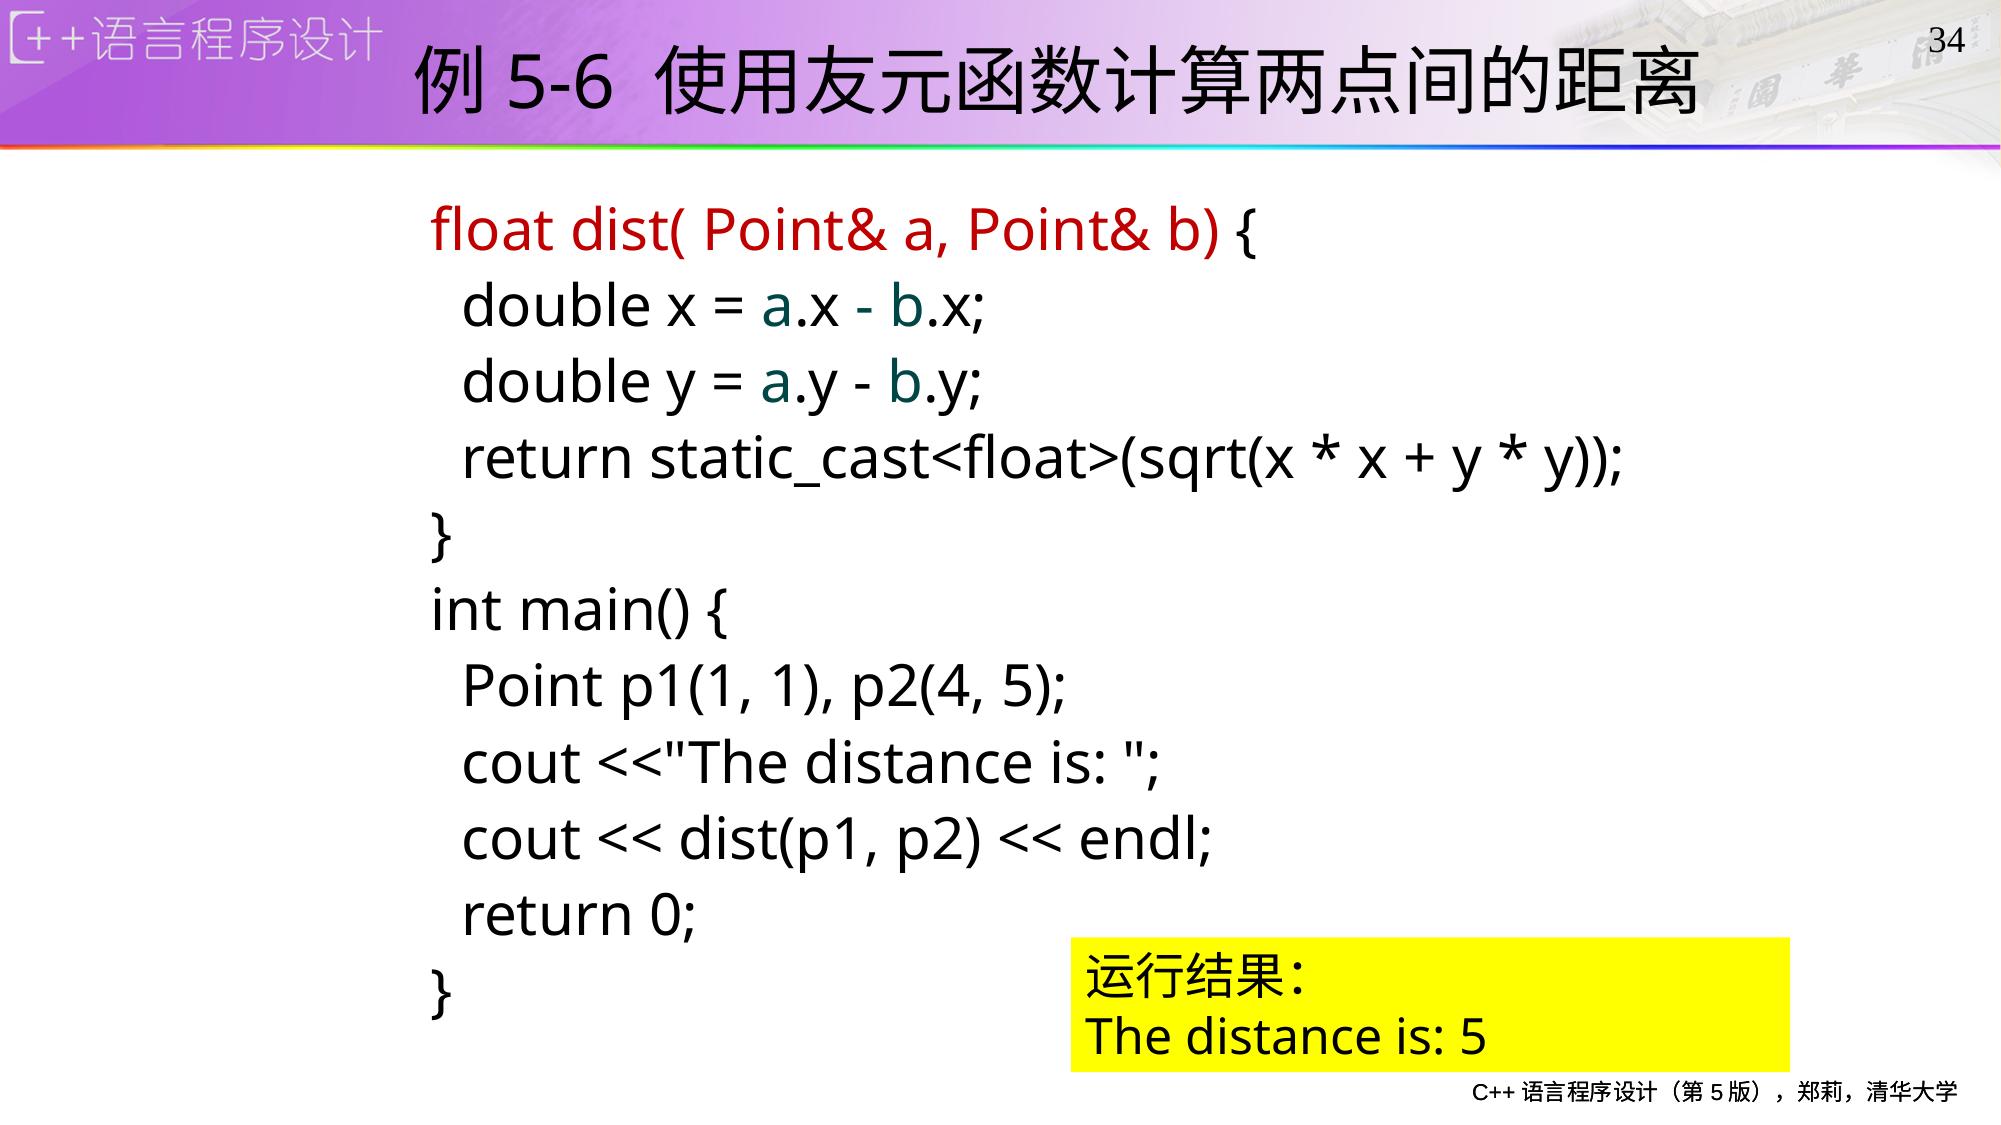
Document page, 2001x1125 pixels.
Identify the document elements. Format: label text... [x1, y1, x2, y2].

text_box [211, 0, 1791, 141]
list float dist( Point& a, Point& b) { double x = a.x - b.x; double y = a.y - b.y; return static_cast<float>(sqrt(x * x + y * y)); } int main() { Point p1(1, 1), p2(4, 5); cout <<"The distance is: "; cout << dist(p1, p2) << endl; return 0; } [397, 184, 1887, 1059]
title 例5-6 使用友元函数计算两点间的距离 [397, 68, 1887, 149]
picture [0, 0, 2001, 1125]
slide_number 34 [1530, 7, 1981, 68]
text_box 运行结果： The distance is: 5 [1071, 937, 1791, 1073]
